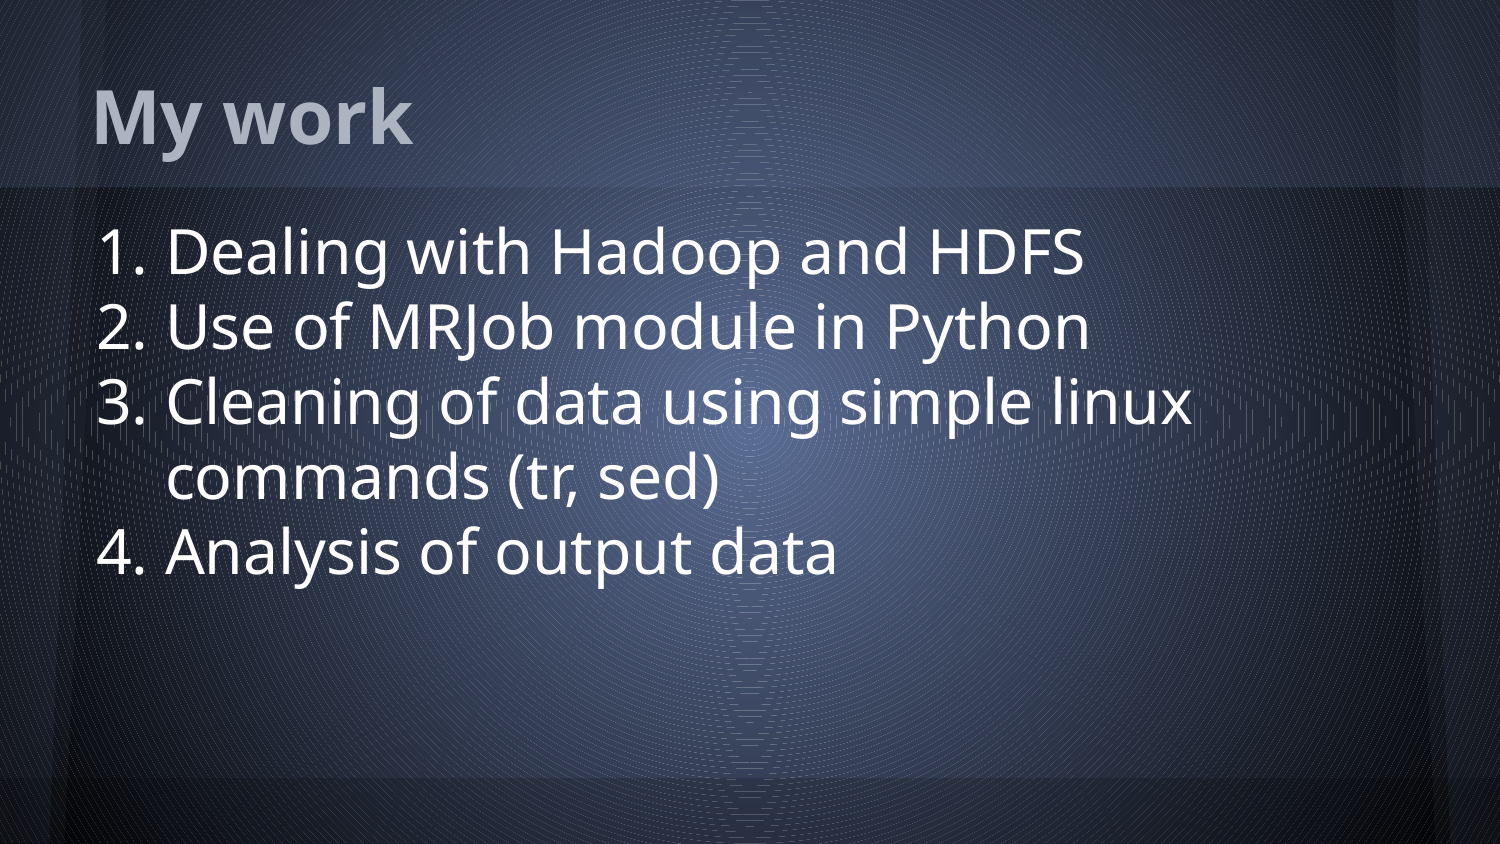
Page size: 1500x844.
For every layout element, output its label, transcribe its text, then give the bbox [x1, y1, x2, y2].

list Dealing with Hadoop and HDFS Use of MRJob module in Python Cleaning of data using simple linux commands (tr, sed) Analysis of output data [75, 196, 1425, 808]
title My work [75, 33, 1425, 175]
